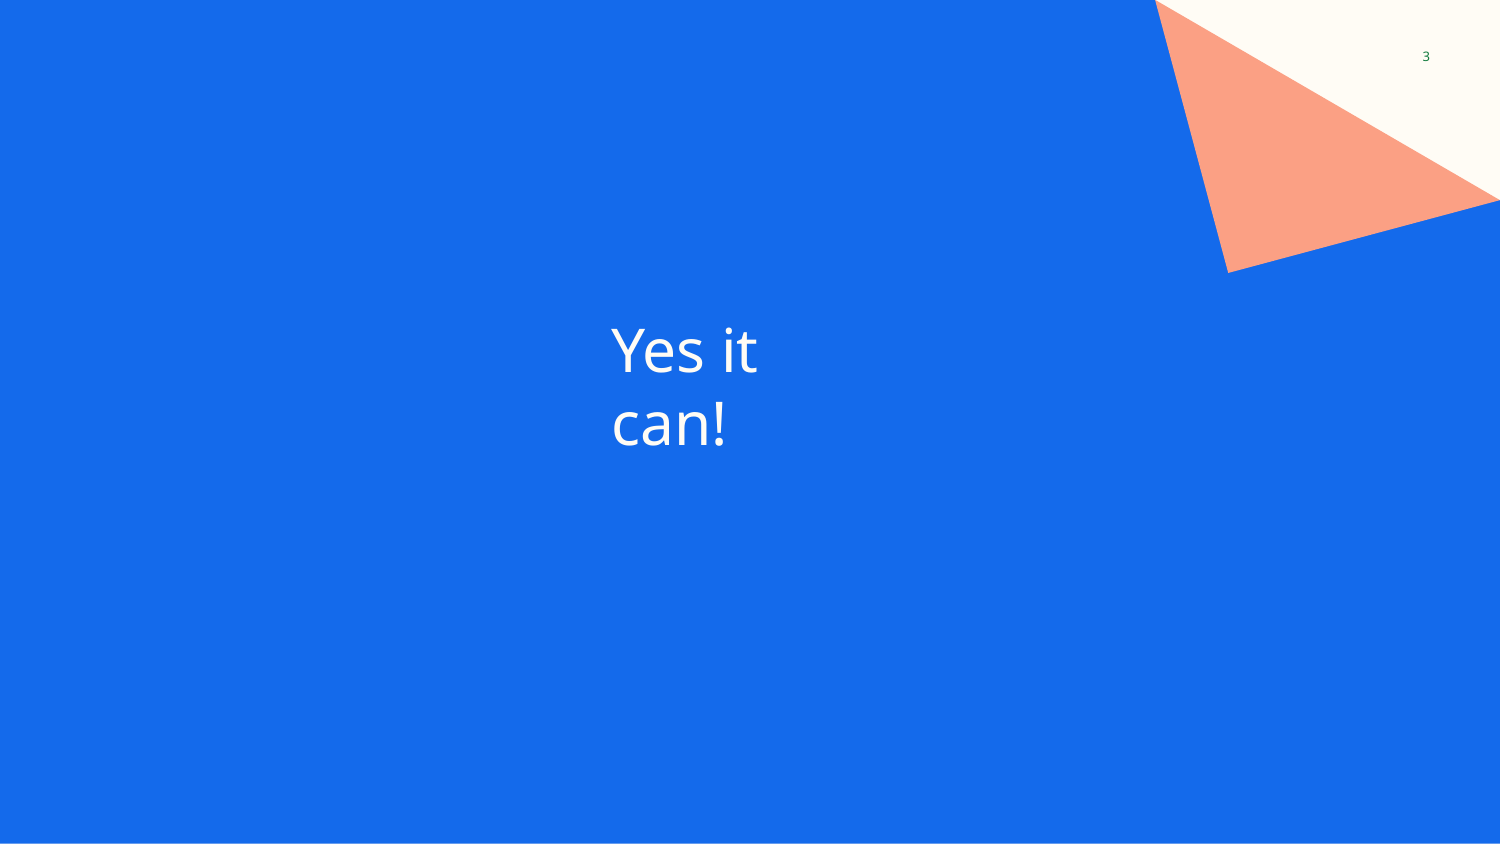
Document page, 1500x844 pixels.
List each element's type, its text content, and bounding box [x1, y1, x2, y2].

title Yes it can! [596, 371, 904, 473]
slide_number ‹#› [1355, 33, 1446, 82]
